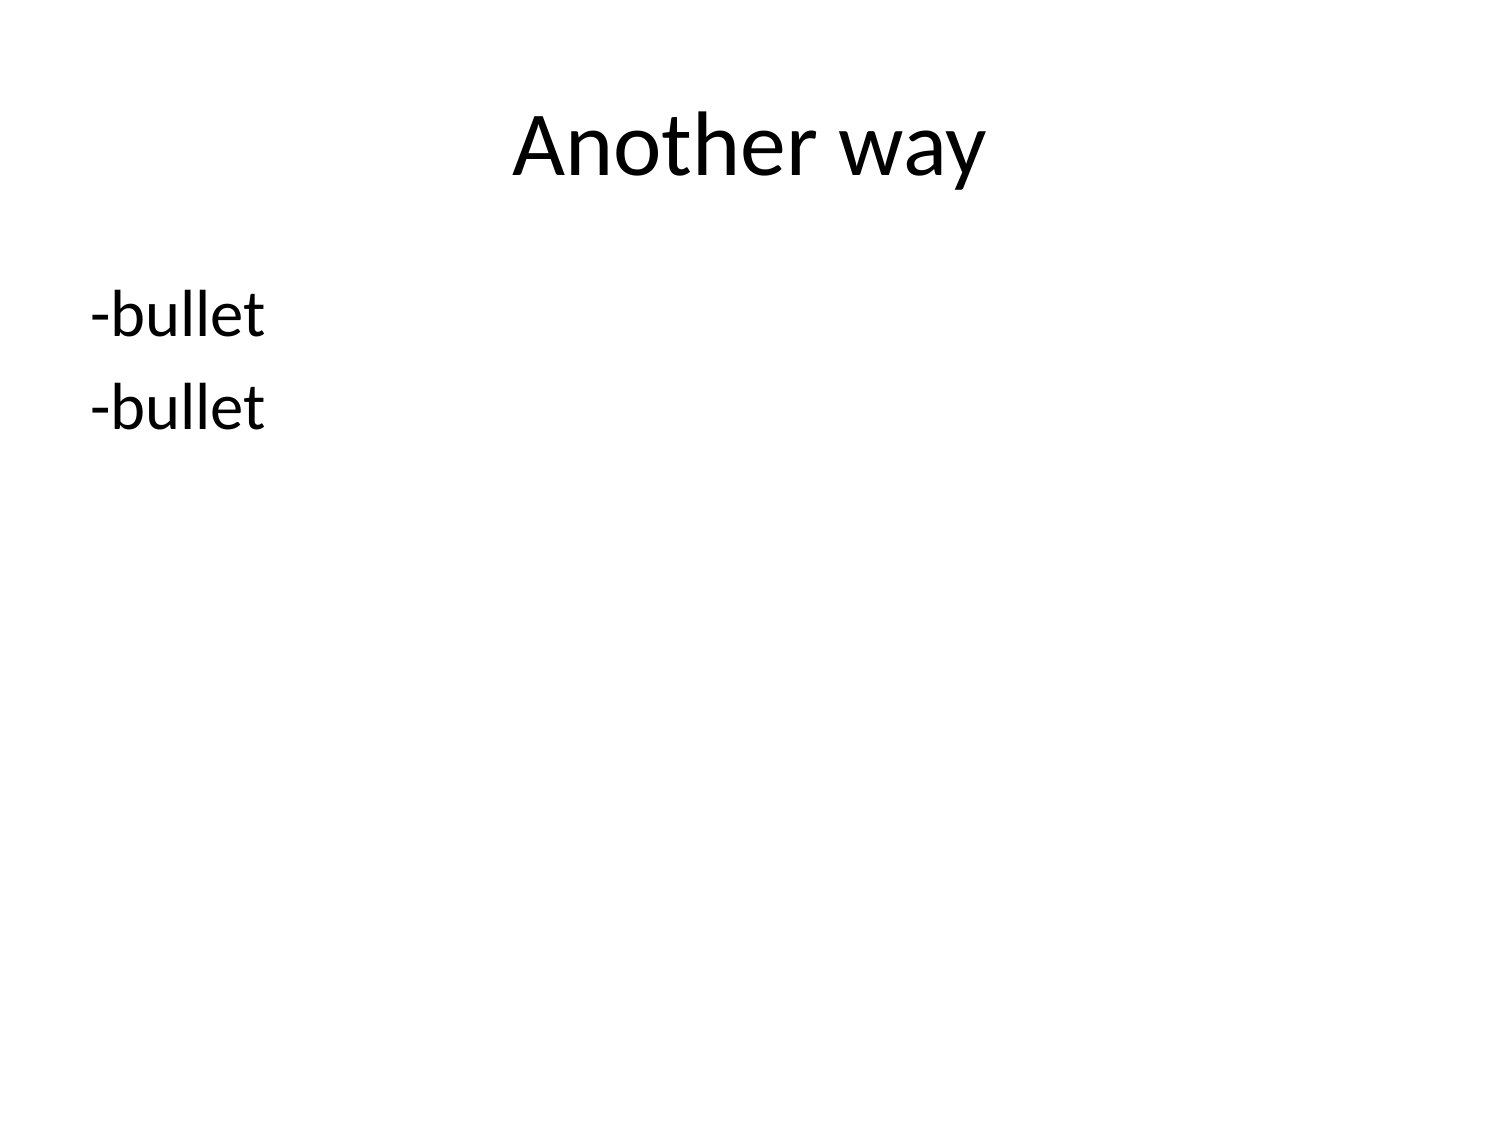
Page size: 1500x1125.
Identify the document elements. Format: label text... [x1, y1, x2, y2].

list -bullet -bullet [75, 262, 1425, 1005]
title Another way [75, 45, 1425, 233]
